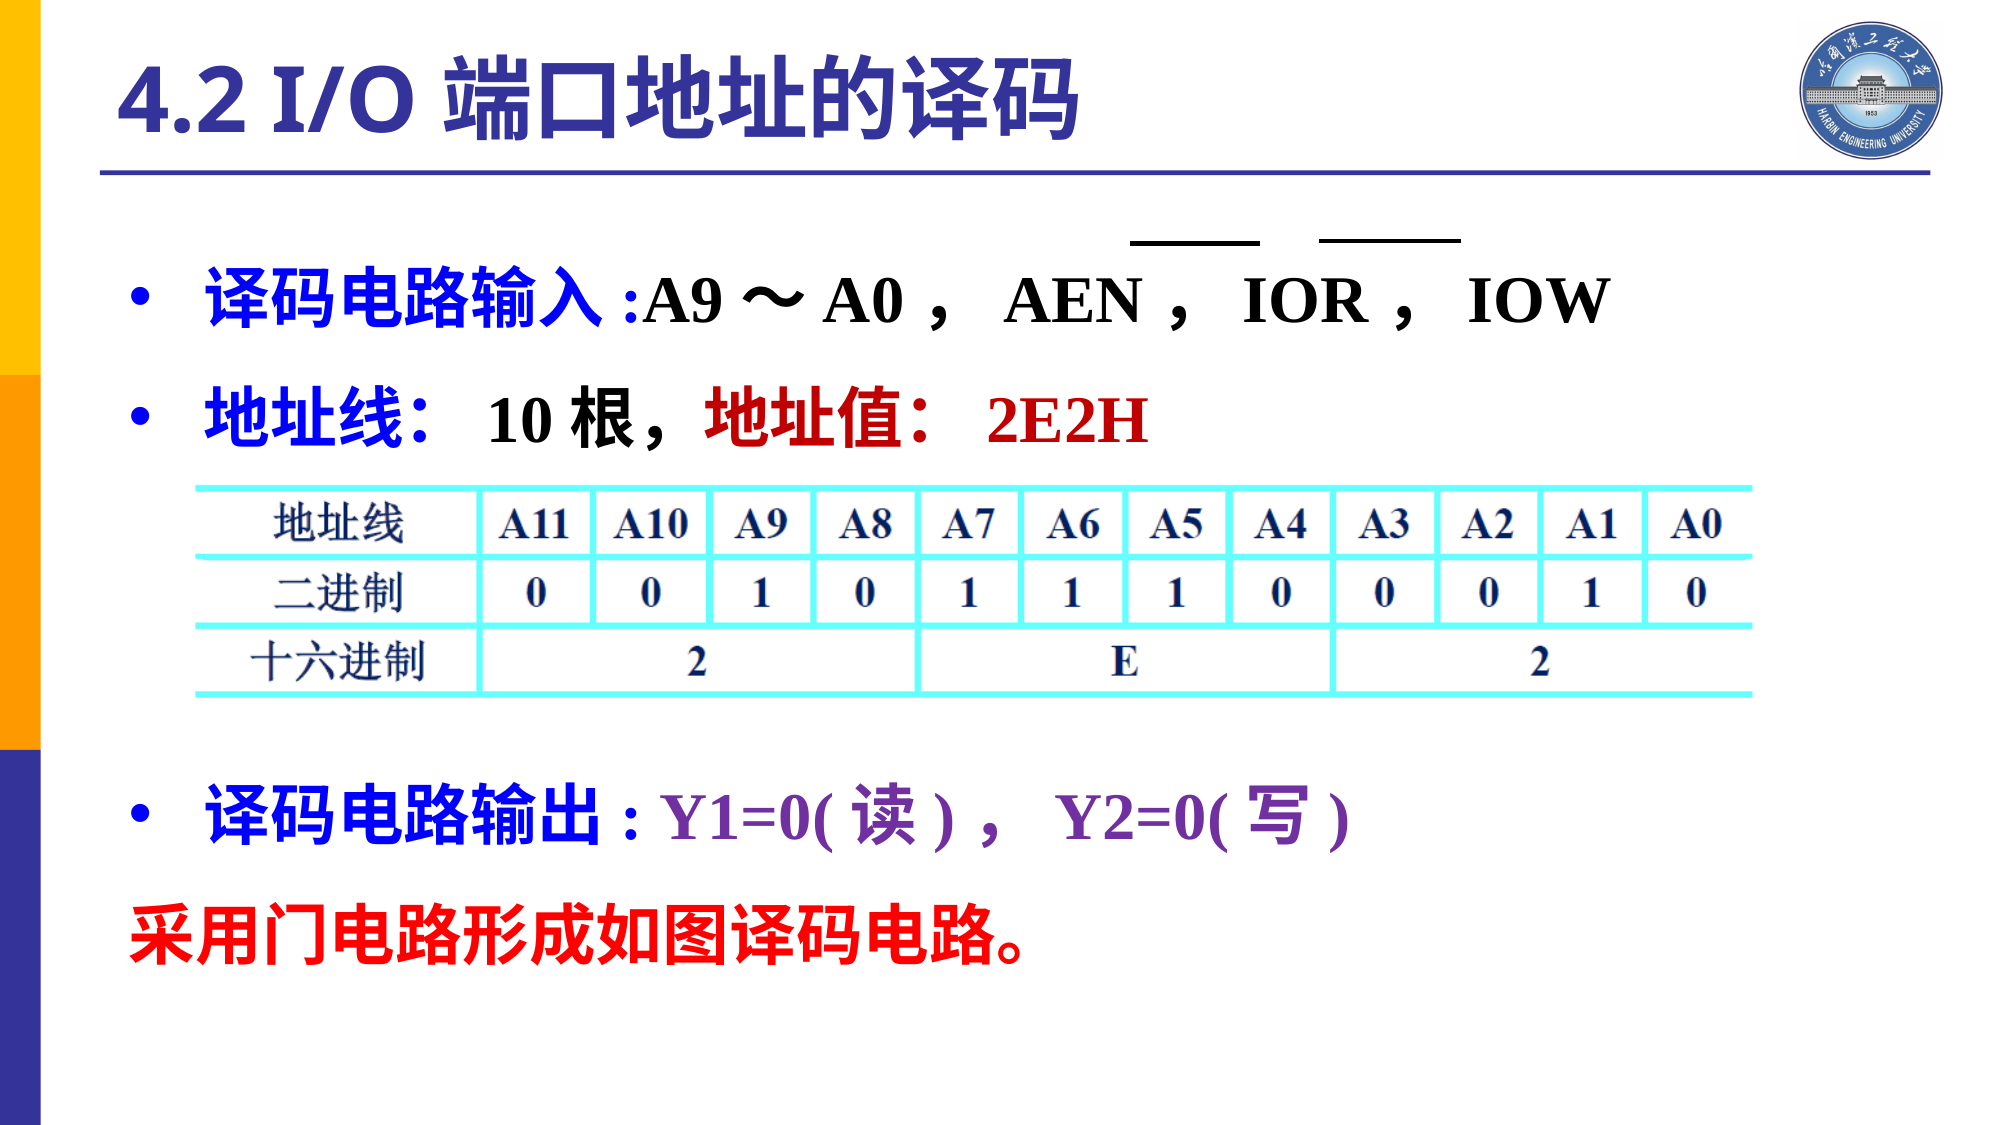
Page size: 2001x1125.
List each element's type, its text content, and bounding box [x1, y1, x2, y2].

picture [180, 467, 1773, 716]
text_box 译码电路输入:A9～A0，AEN，IOR，IOW 地址线：10根，地址值：2E2H 译码电路输出: Y1=0(读)，Y2=0(写) 采用门电路形成如图译码电路。 [114, 208, 1839, 980]
text_box 4.2 I/O端口地址的译码 [102, 30, 1590, 161]
picture [1538, 9, 1979, 165]
